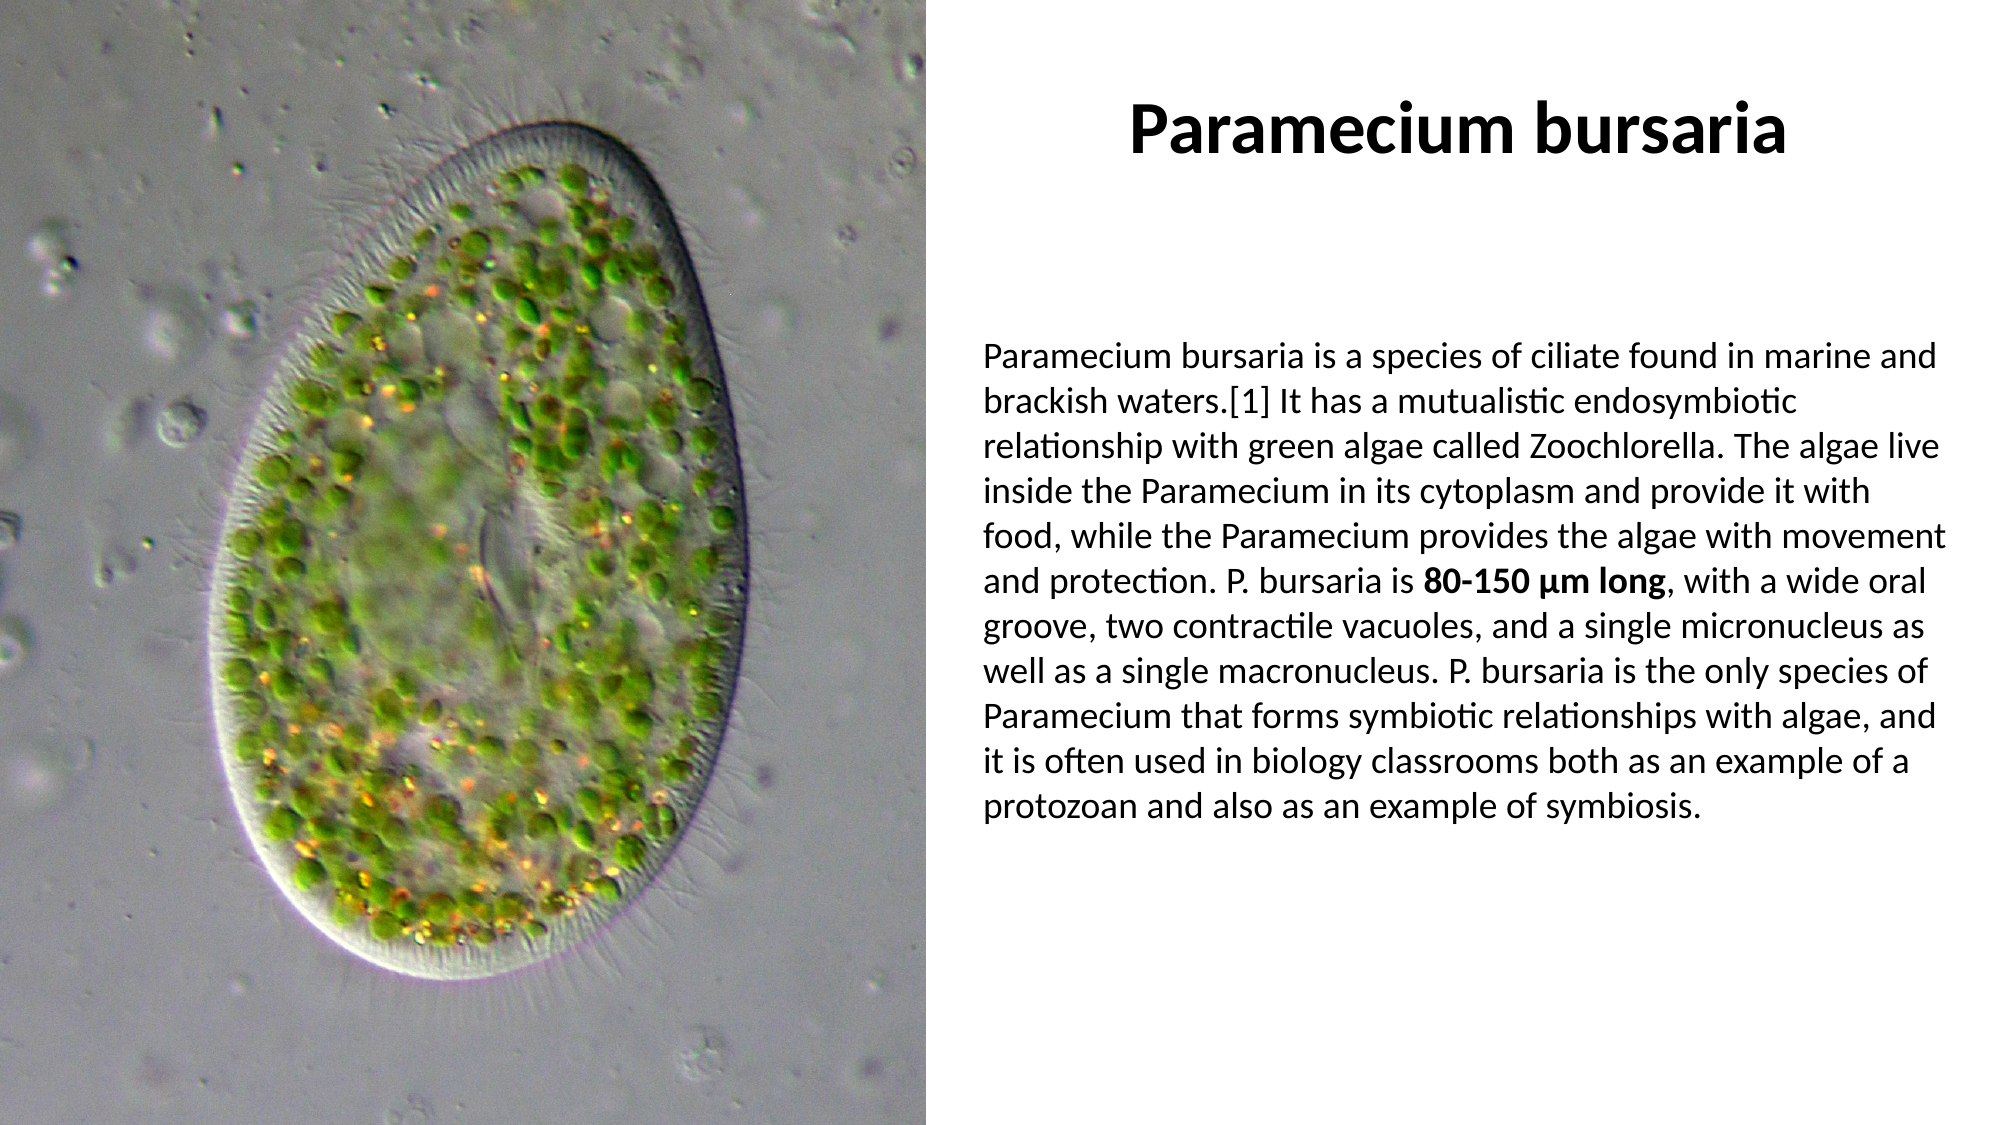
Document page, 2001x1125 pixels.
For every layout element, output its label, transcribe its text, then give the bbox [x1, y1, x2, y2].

text_box Paramecium bursaria is a species of ciliate found in marine and brackish waters.[1] It has a mutualistic endosymbiotic relationship with green algae called Zoochlorella. The algae live inside the Paramecium in its cytoplasm and provide it with food, while the Paramecium provides the algae with movement and protection. P. bursaria is 80-150 μm long, with a wide oral groove, two contractile vacuoles, and a single micronucleus as well as a single macronucleus. P. bursaria is the only species of Paramecium that forms symbiotic relationships with algae, and it is often used in biology classrooms both as an example of a protozoan and also as an example of symbiosis. [968, 323, 1969, 834]
text_box Paramecium bursaria [1114, 71, 1822, 177]
picture [0, 0, 926, 1125]
